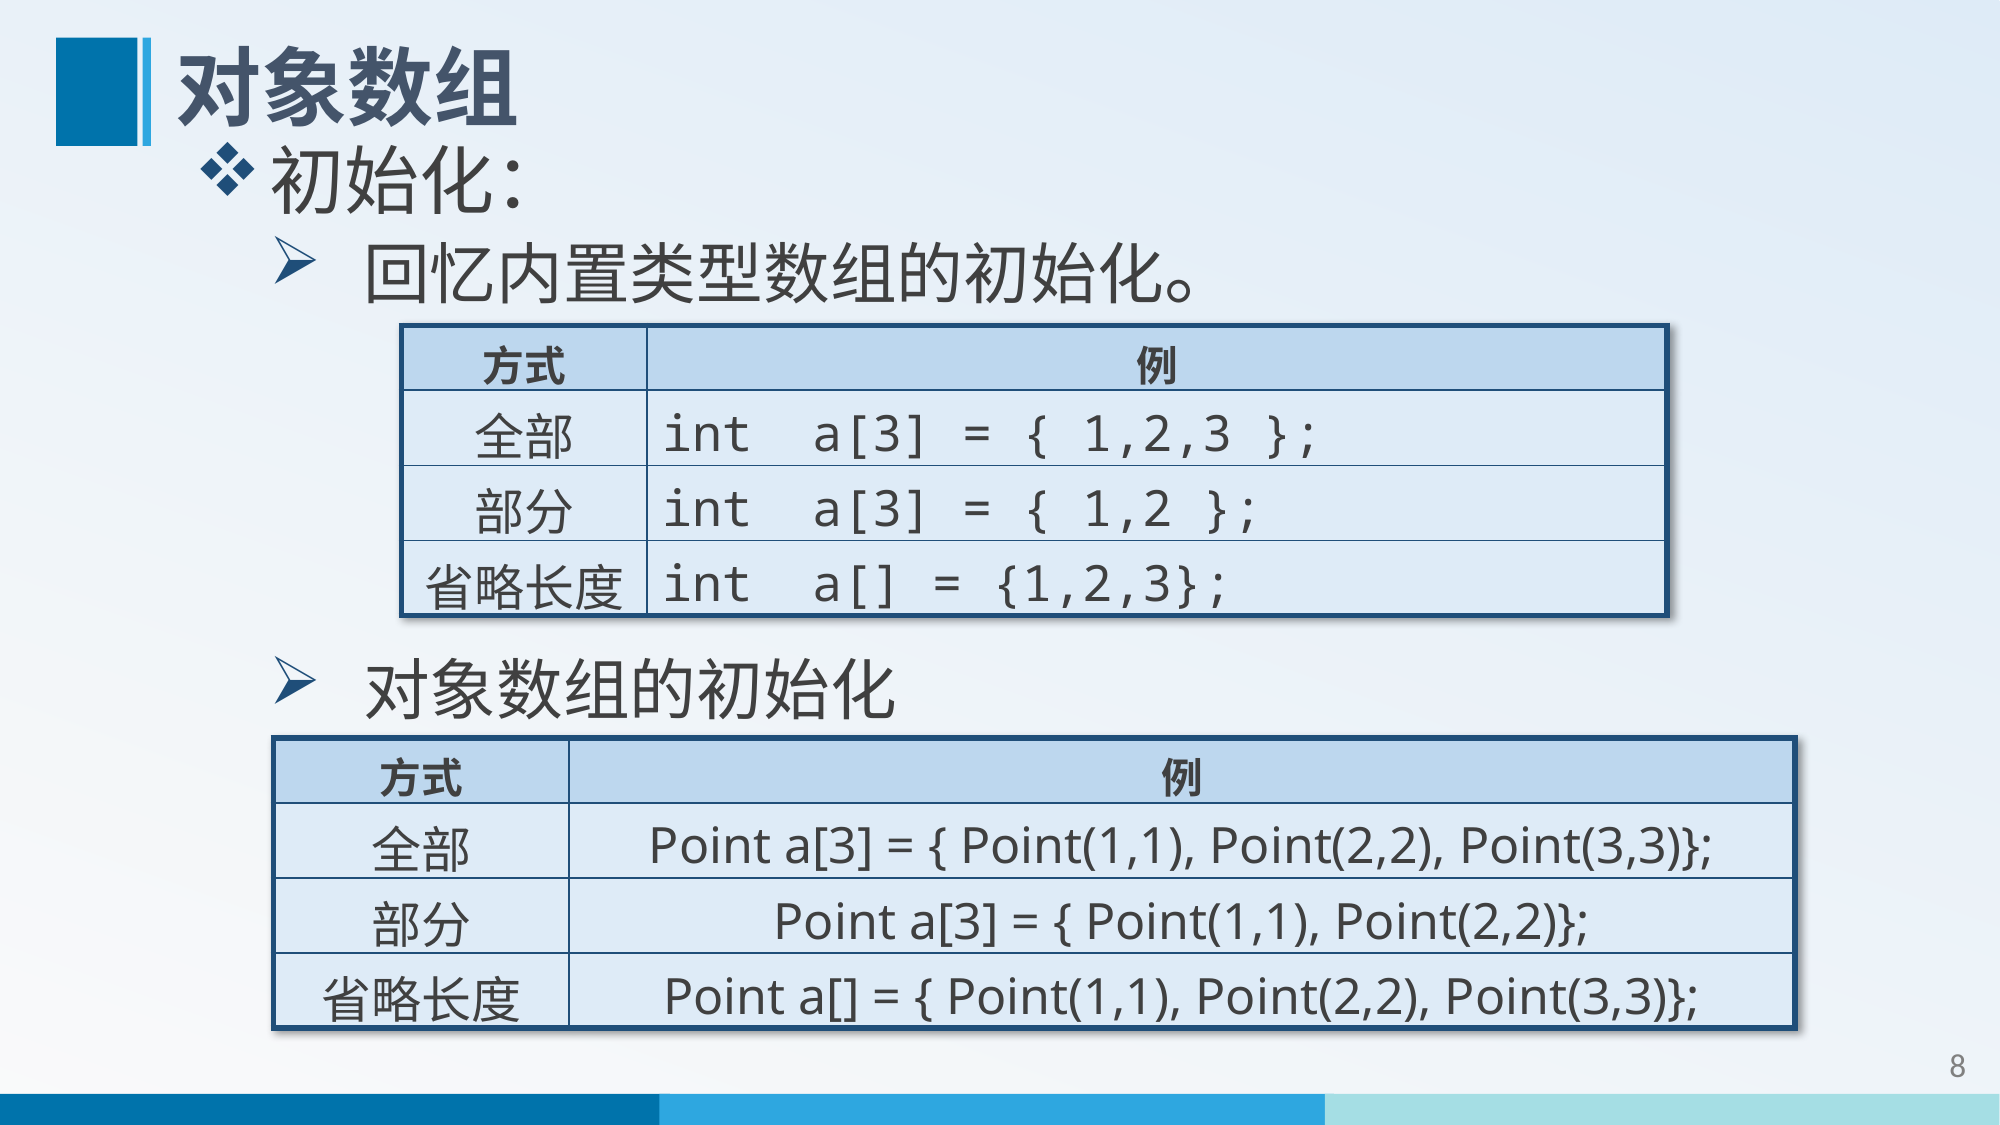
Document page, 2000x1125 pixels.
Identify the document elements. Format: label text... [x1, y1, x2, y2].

table_cell Point a[3] = { Point(1,1), Point(2,2), Point(3,3)}; [570, 804, 1792, 877]
table_cell 省略长度 [276, 954, 568, 1025]
table_cell int a[] = {1,2,3}; [648, 541, 1664, 613]
table_cell Point a[3] = { Point(1,1), Point(2,2)}; [570, 879, 1792, 952]
table_header 例 [570, 741, 1792, 802]
table_header 方式 [276, 741, 568, 802]
table_cell 全部 [404, 391, 646, 465]
text_box 初始化： 回忆内置类型数组的初始化。 对象数组的初始化 [179, 126, 1771, 736]
table_cell 部分 [276, 879, 568, 952]
table_cell 全部 [276, 804, 568, 877]
title 对象数组 [160, 37, 1791, 146]
table_cell int a[3] = { 1,2 }; [648, 466, 1664, 540]
table_cell int a[3] = { 1,2,3 }; [648, 391, 1664, 465]
table_header 方式 [404, 328, 646, 389]
table_cell 省略长度 [404, 541, 646, 613]
table_cell 部分 [404, 466, 646, 540]
table_header 例 [648, 328, 1664, 389]
table_cell Point a[] = { Point(1,1), Point(2,2), Point(3,3)}; [570, 954, 1792, 1025]
